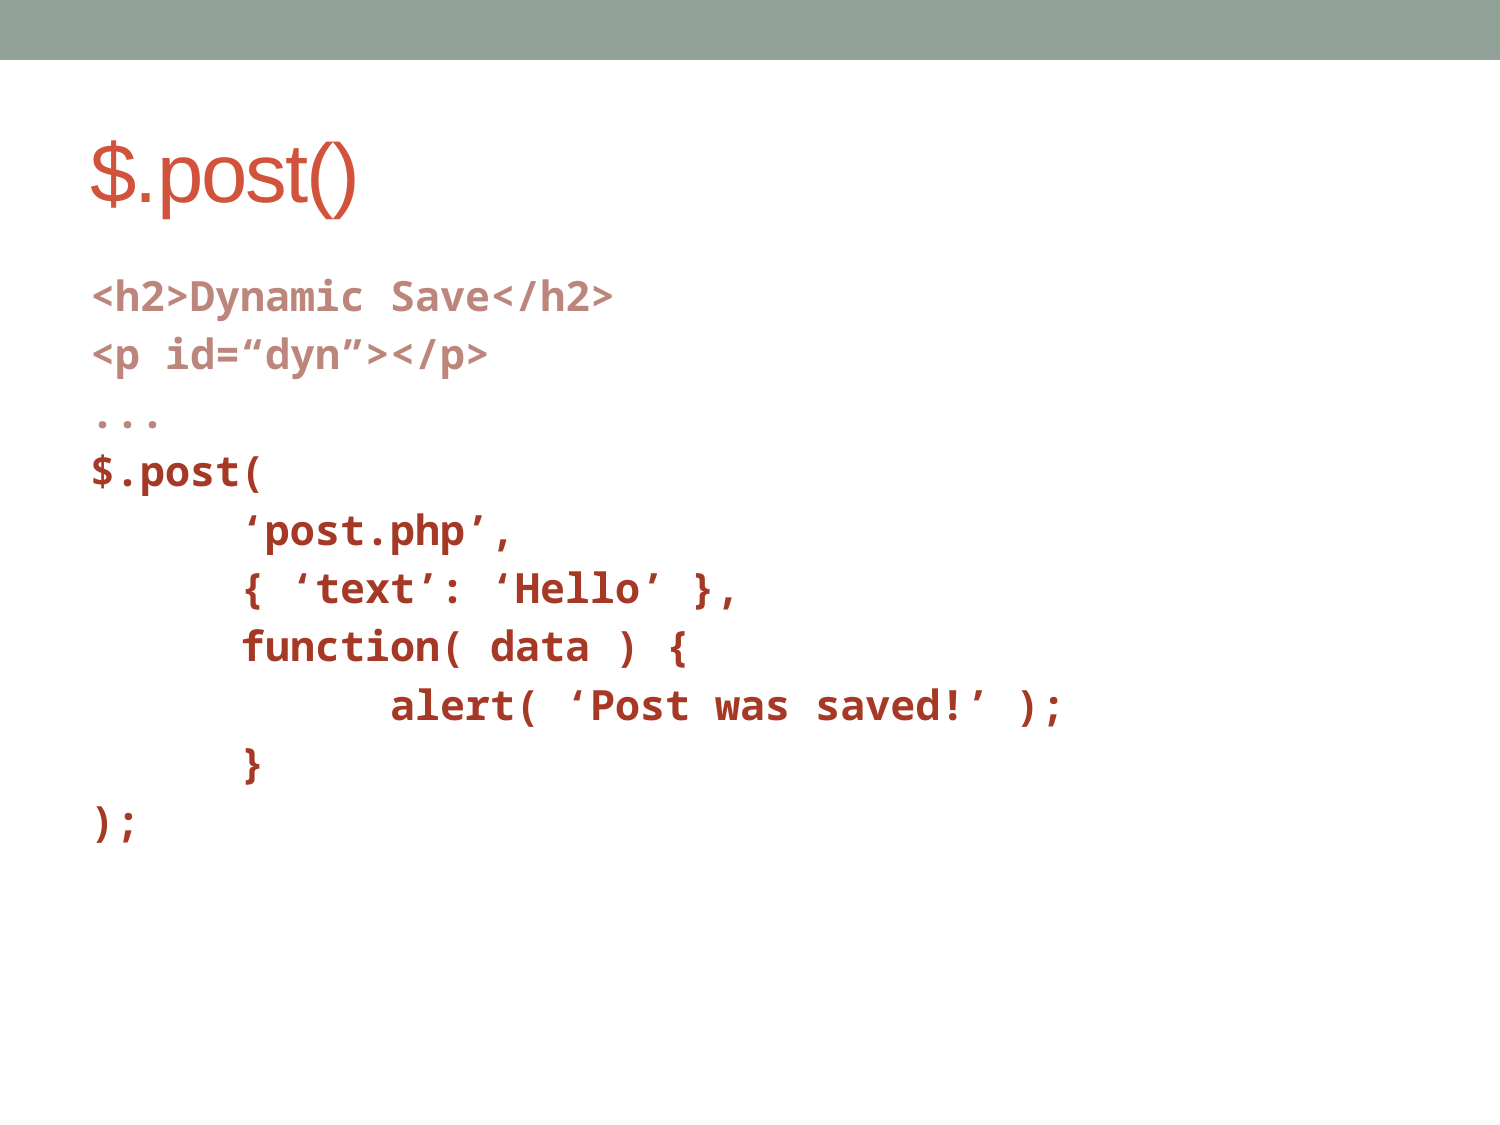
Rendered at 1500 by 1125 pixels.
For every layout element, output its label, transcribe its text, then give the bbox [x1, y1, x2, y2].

title $.post() [75, 87, 1425, 250]
list <h2>Dynamic Save</h2> <p id=“dyn”></p> ... $.post( ‘post.php’, { ‘text’: ‘Hello’ }, function( data ) { alert( ‘Post was saved!’ ); } ); [75, 262, 1425, 1063]
